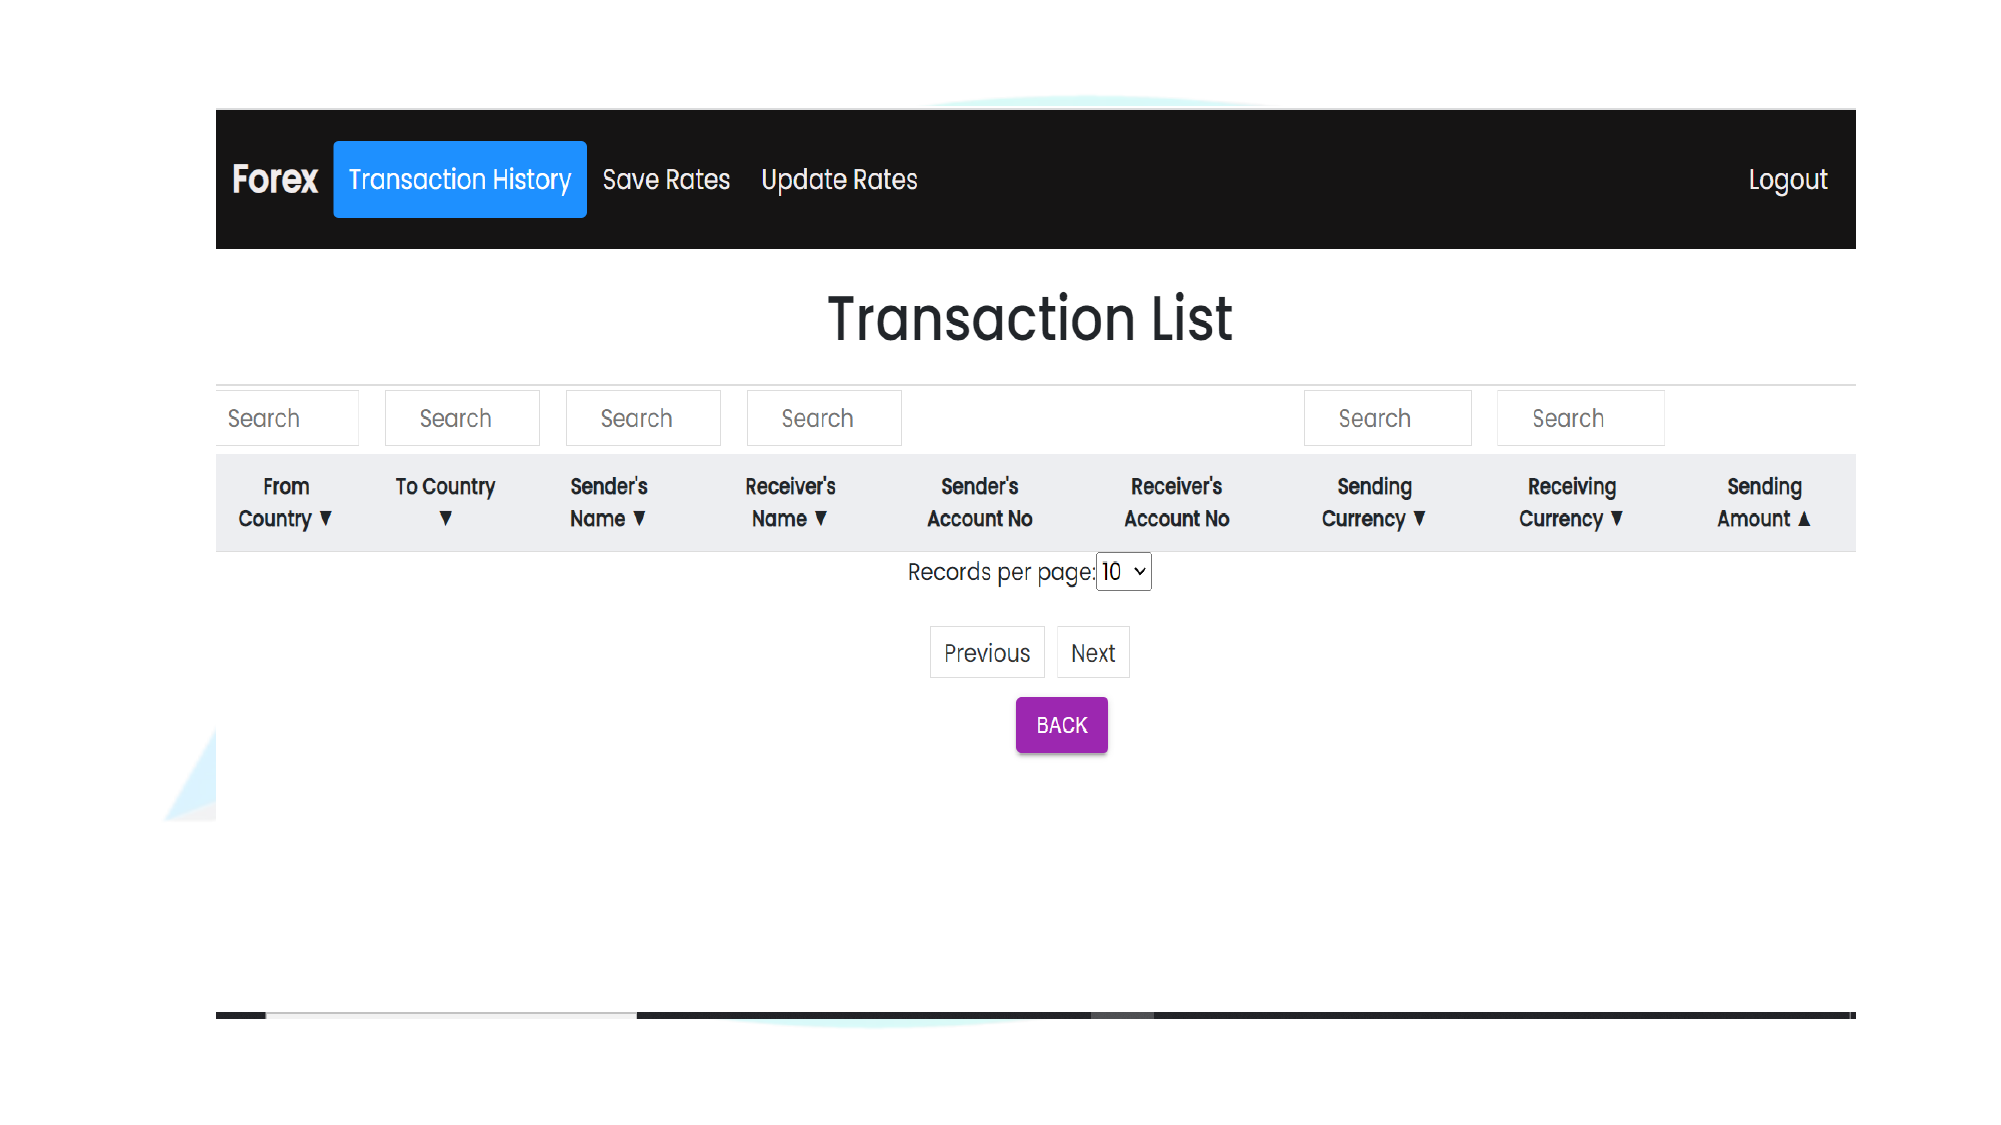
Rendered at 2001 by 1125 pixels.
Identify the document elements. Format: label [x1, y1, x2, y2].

picture [216, 106, 1856, 1019]
